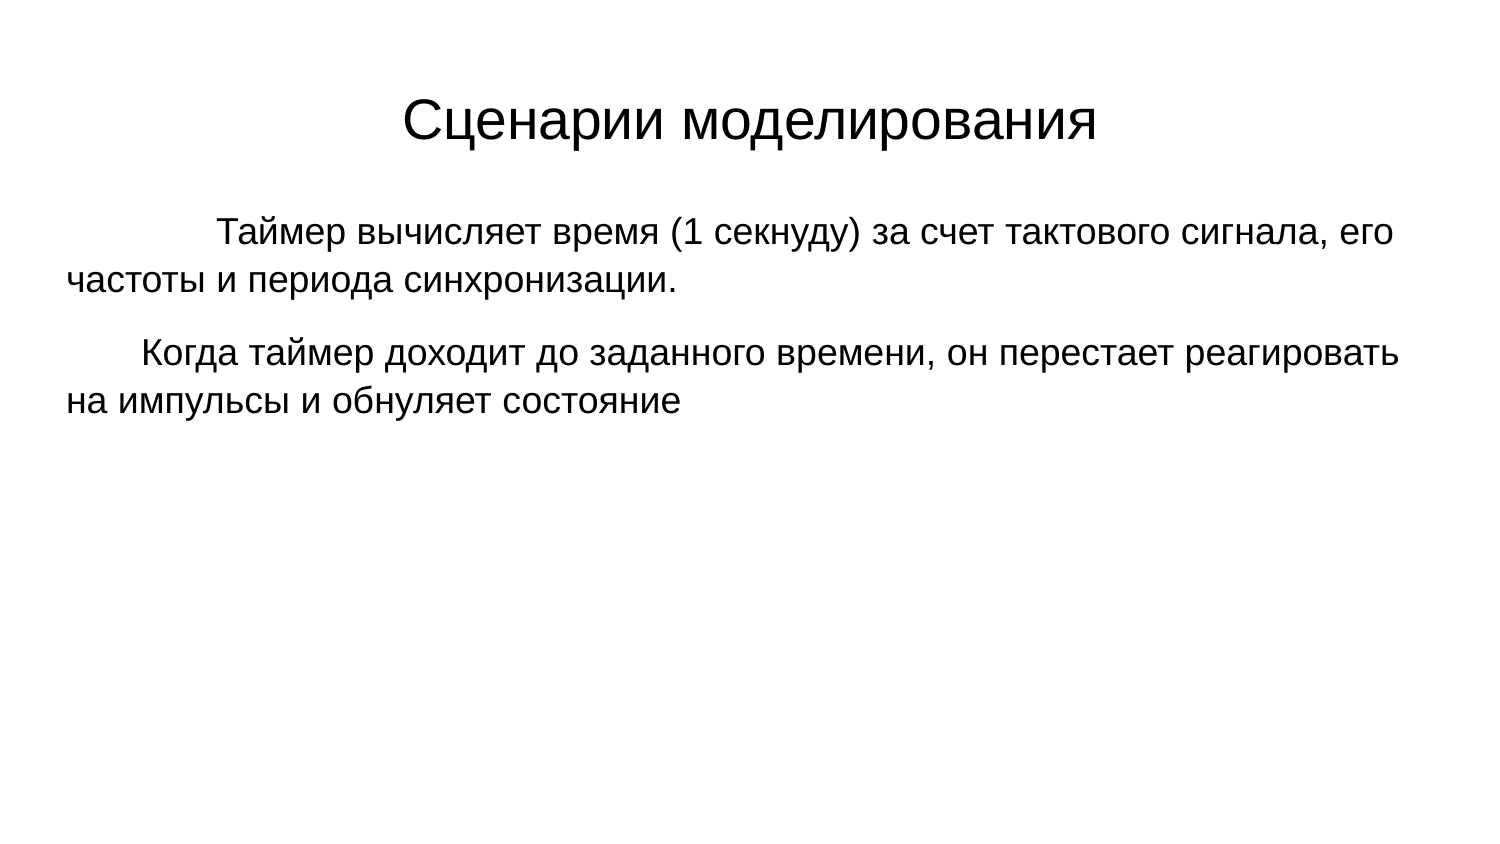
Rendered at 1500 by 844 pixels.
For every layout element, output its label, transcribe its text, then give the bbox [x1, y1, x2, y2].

title Сценарии моделирования [51, 72, 1449, 167]
list Таймер вычисляет время (1 секнуду) за счет тактового сигнала, его частоты и периода синхронизации. Когда таймер доходит до заданного времени, он перестает реагировать на импульсы и обнуляет состояние [51, 189, 1449, 750]
